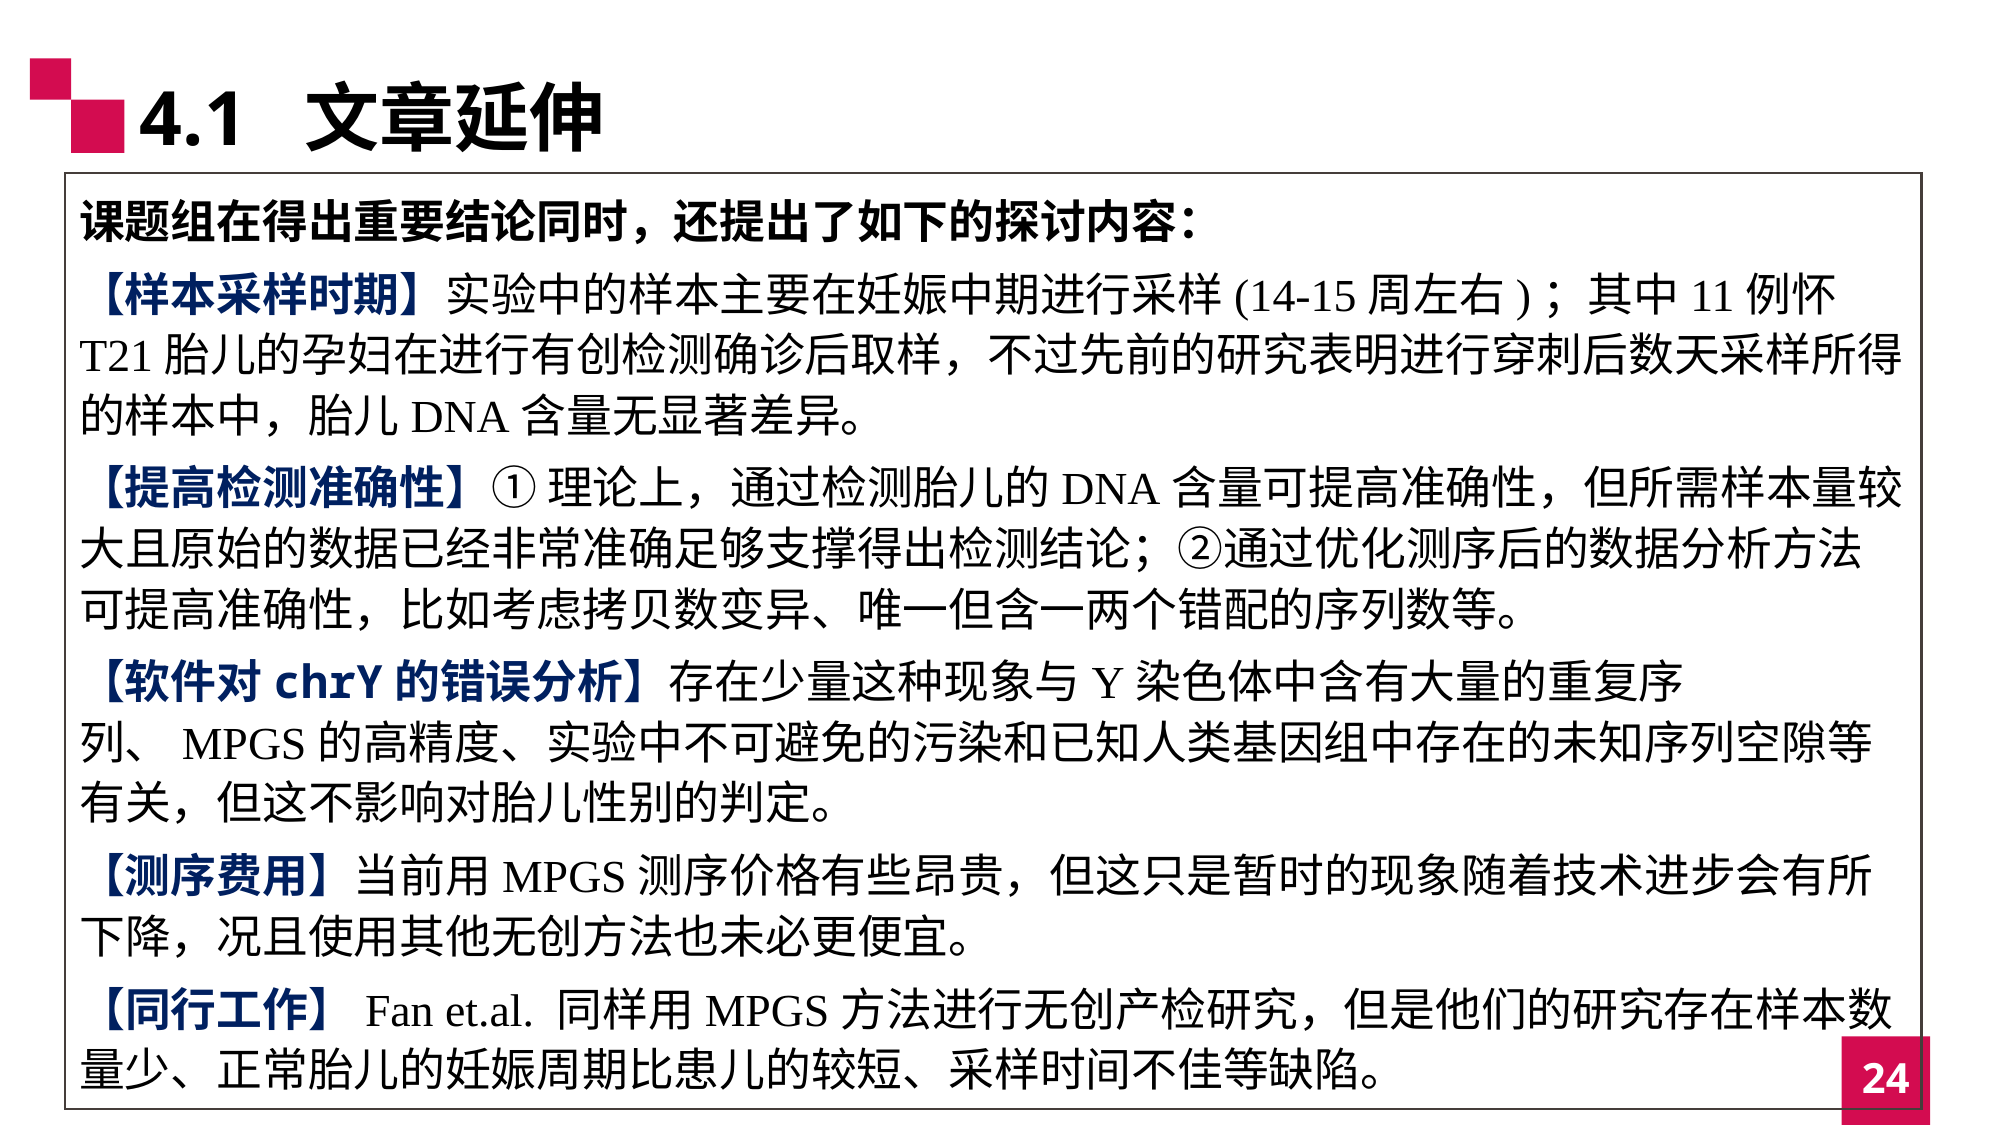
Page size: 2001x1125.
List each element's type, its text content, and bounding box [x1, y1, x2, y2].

slide_number 24 [1771, 1050, 2000, 1111]
text_box 4.1 文章延伸 [124, 63, 882, 168]
text_box 课题组在得出重要结论同时，还提出了如下的探讨内容： 【样本采样时期】实验中的样本主要在妊娠中期进行采样(14-15周左右)；其中11例怀T21胎儿的孕妇在进行有创检测确诊后取样，不过先前的研究表明进行穿刺后数天采样所得的样本中，胎儿DNA含量无显著差异。 【提高检测准确性】① 理论上，通过检测胎儿的DNA含量可提高准确性，但所需样本量较大且原始的数据已经非常准确足够支撑得出检测结论；②通过优化测序后的数据分析方法可提高准确性，比如考虑拷贝数变异、唯一但含一两个错配的序列数等。 【软件对chrY的错误分析】存在少量这种现象与Y染色体中含有大量的重复序列、MPGS的高精度、实验中不可避免的污染和已知人类基因组中存在的未知序列空隙等有关，但这不影响对胎儿性别的判定。 【测序费用】当前用MPGS测序价格有些昂贵，但这只是暂时的现象随着技术进步会有所下降，况且使用其他无创方法也未必更便宜。 【同行工作】Fan et.al. 同样用MPGS方法进行无创产检研究，但是他们的研究存在样本数量少、正常胎儿的妊娠周期比患儿的较短、采样时间不佳等缺陷。 [64, 172, 1923, 1110]
